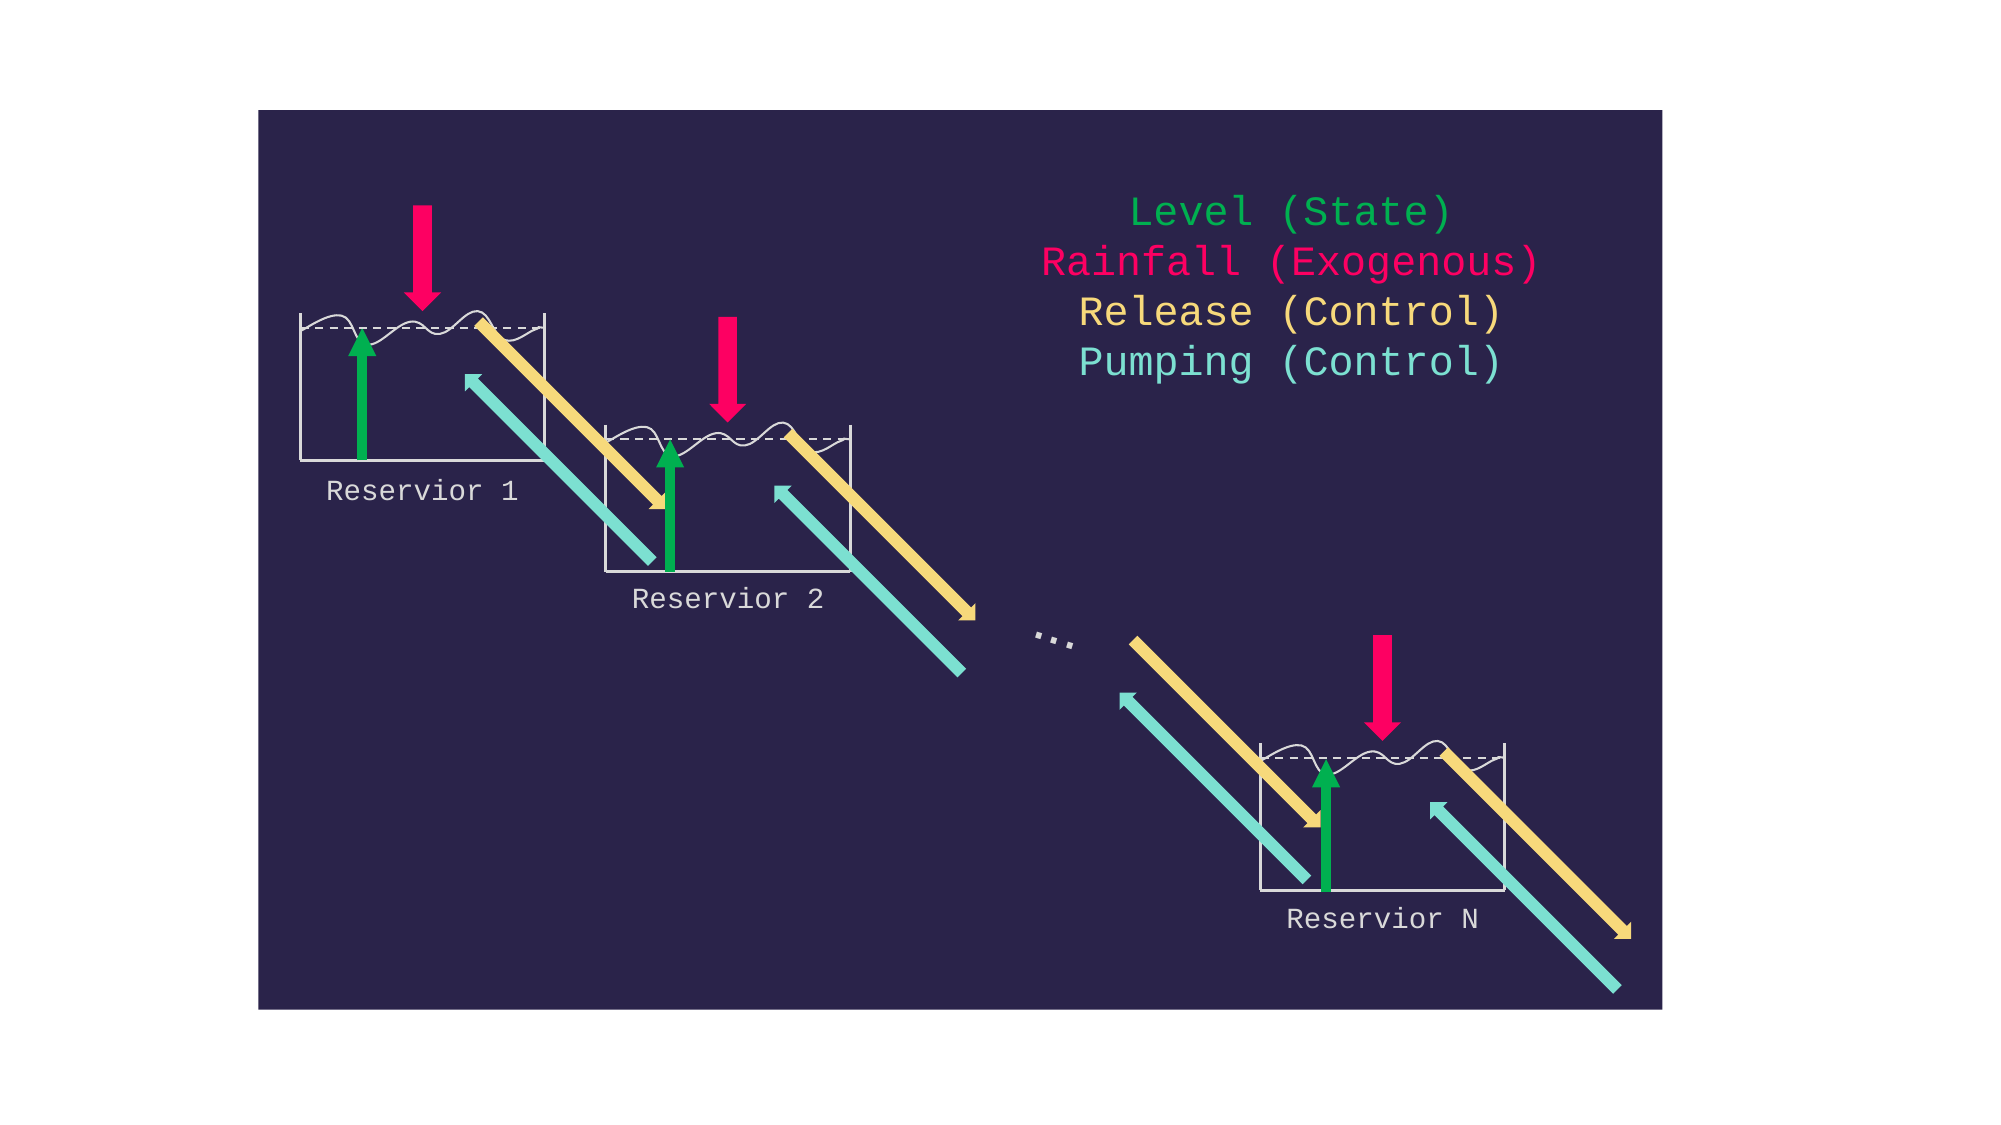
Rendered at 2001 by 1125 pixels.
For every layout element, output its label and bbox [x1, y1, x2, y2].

text_box [258, 110, 1663, 1029]
